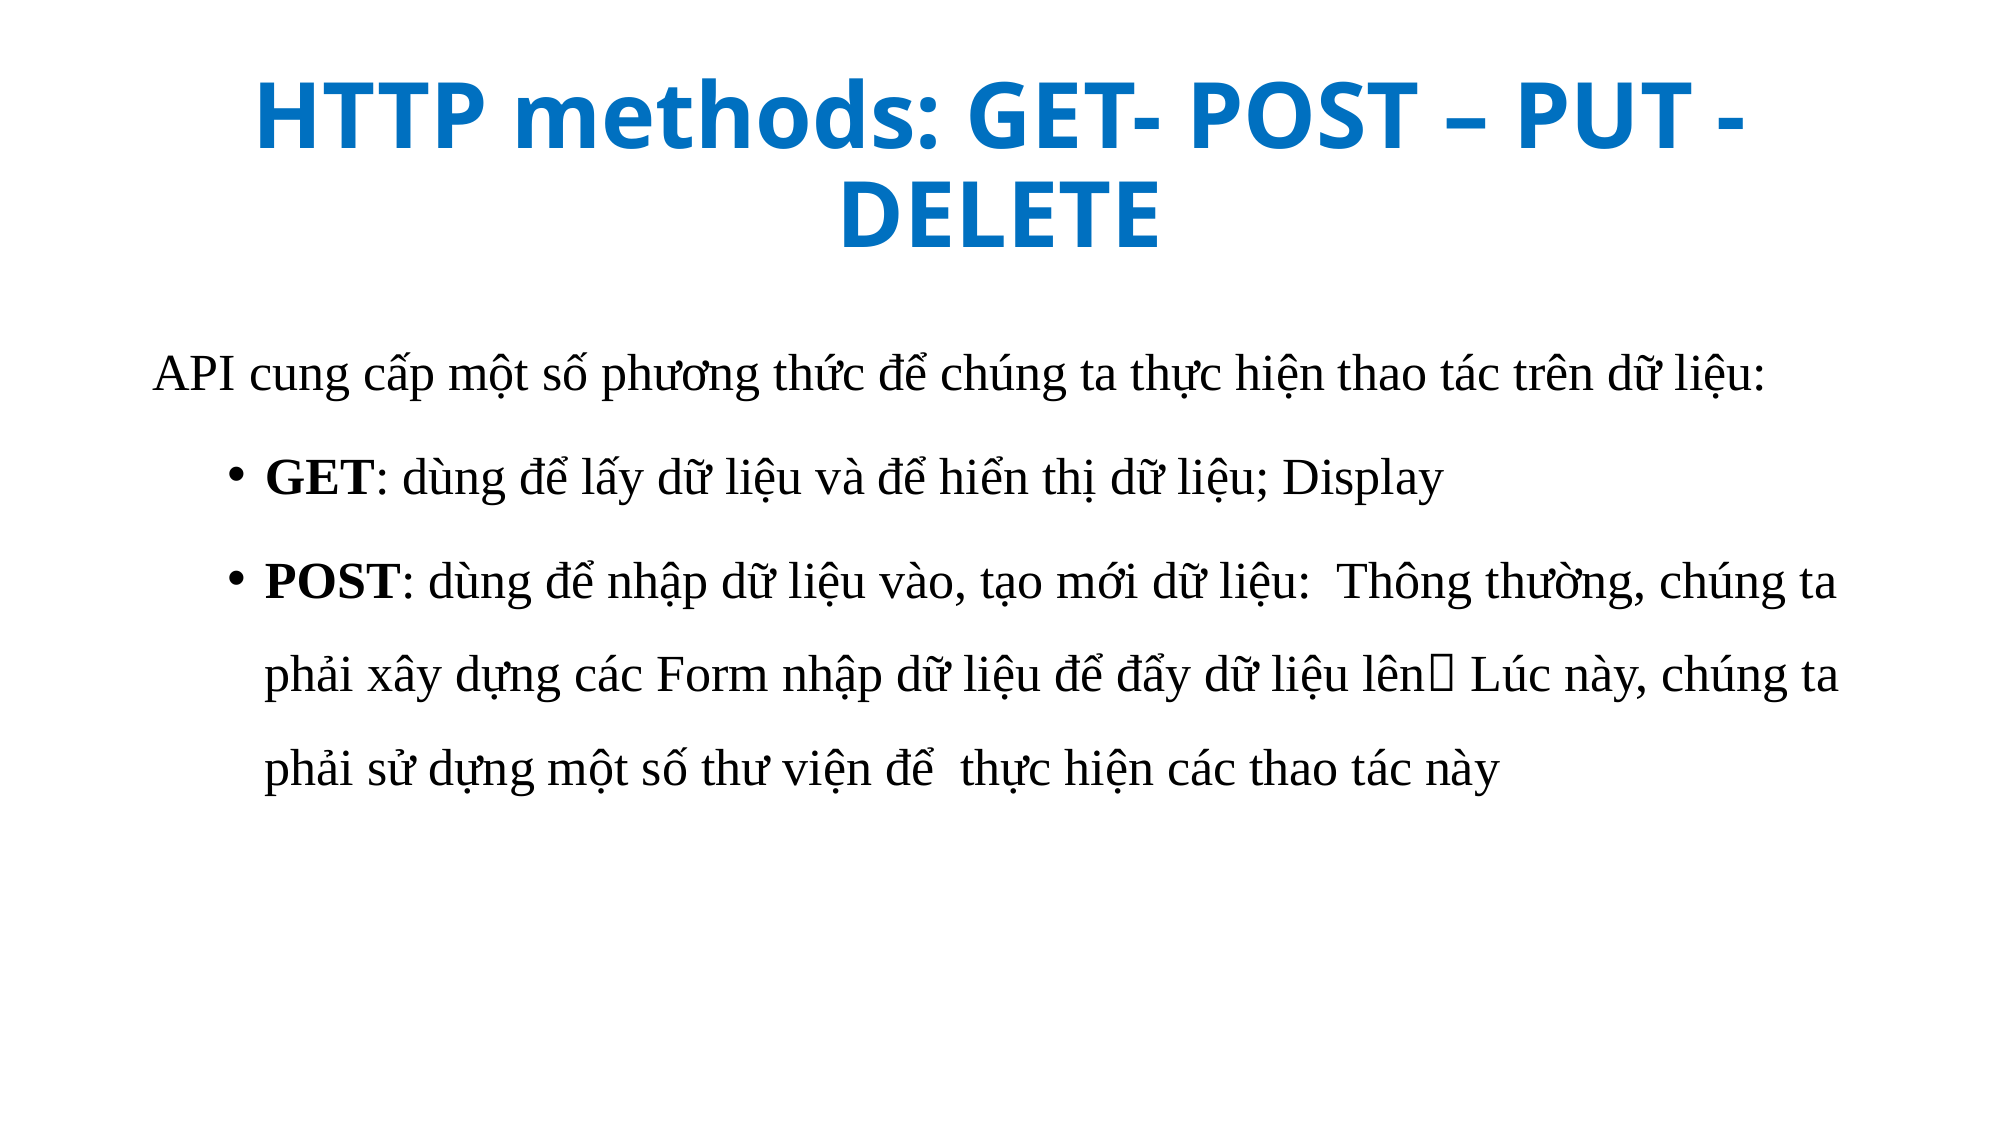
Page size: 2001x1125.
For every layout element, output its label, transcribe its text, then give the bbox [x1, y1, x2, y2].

title HTTP methods: GET- POST – PUT - DELETE [137, 59, 1863, 278]
list API cung cấp một số phương thức để chúng ta thực hiện thao tác trên dữ liệu: GET: dùng để lấy dữ liệu và để hiển thị dữ liệu; Display POST: dùng để nhập dữ liệu vào, tạo mới dữ liệu: Thông thường, chúng ta phải xây dựng các Form nhập dữ liệu để đẩy dữ liệu lên Lúc này, chúng ta phải sử dựng một số thư viện để thực hiện các thao tác này [137, 299, 1863, 1014]
